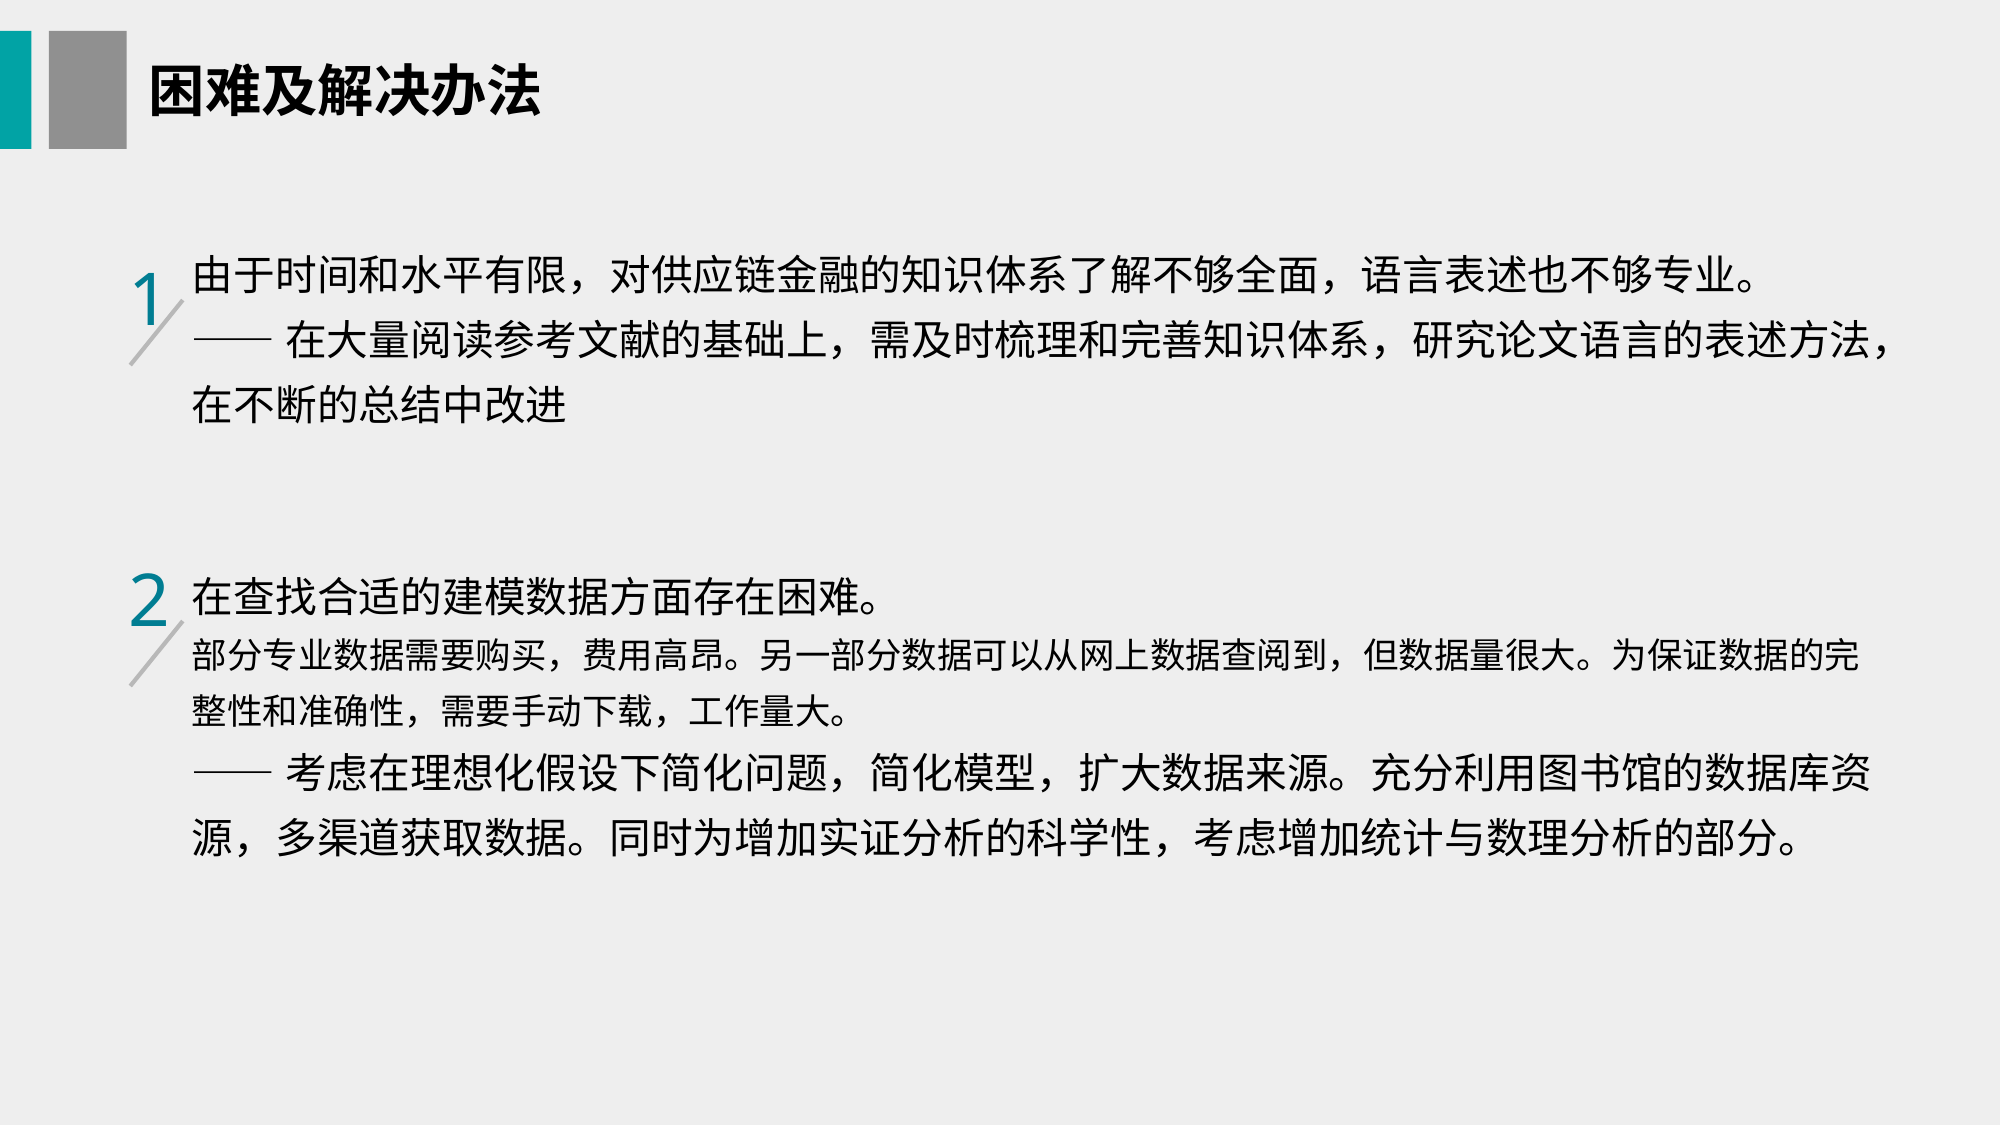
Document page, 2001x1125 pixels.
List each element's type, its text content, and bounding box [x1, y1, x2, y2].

text_box 由于时间和水平有限，对供应链金融的知识体系了解不够全面，语言表述也不够专业。 ——在大量阅读参考文献的基础上，需及时梳理和完善知识体系，研究论文语言的表述方法，在不断的总结中改进 [177, 226, 1891, 437]
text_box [130, 620, 183, 687]
text_box 1 [113, 245, 186, 348]
text_box 困难及解决办法 [134, 47, 638, 131]
text_box [0, 30, 32, 150]
text_box 2 [113, 545, 186, 649]
text_box [48, 30, 128, 150]
text_box 在查找合适的建模数据方面存在困难。 部分专业数据需要购买，费用高昂。另一部分数据可以从网上数据查阅到，但数据量很大。为保证数据的完整性和准确性，需要手动下载，工作量大。 ——考虑在理想化假设下简化问题，简化模型，扩大数据来源。充分利用图书馆的数据库资源，多渠道获取数据。同时为增加实证分析的科学性，考虑增加统计与数理分析的部分。 [177, 548, 1891, 869]
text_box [130, 300, 183, 366]
